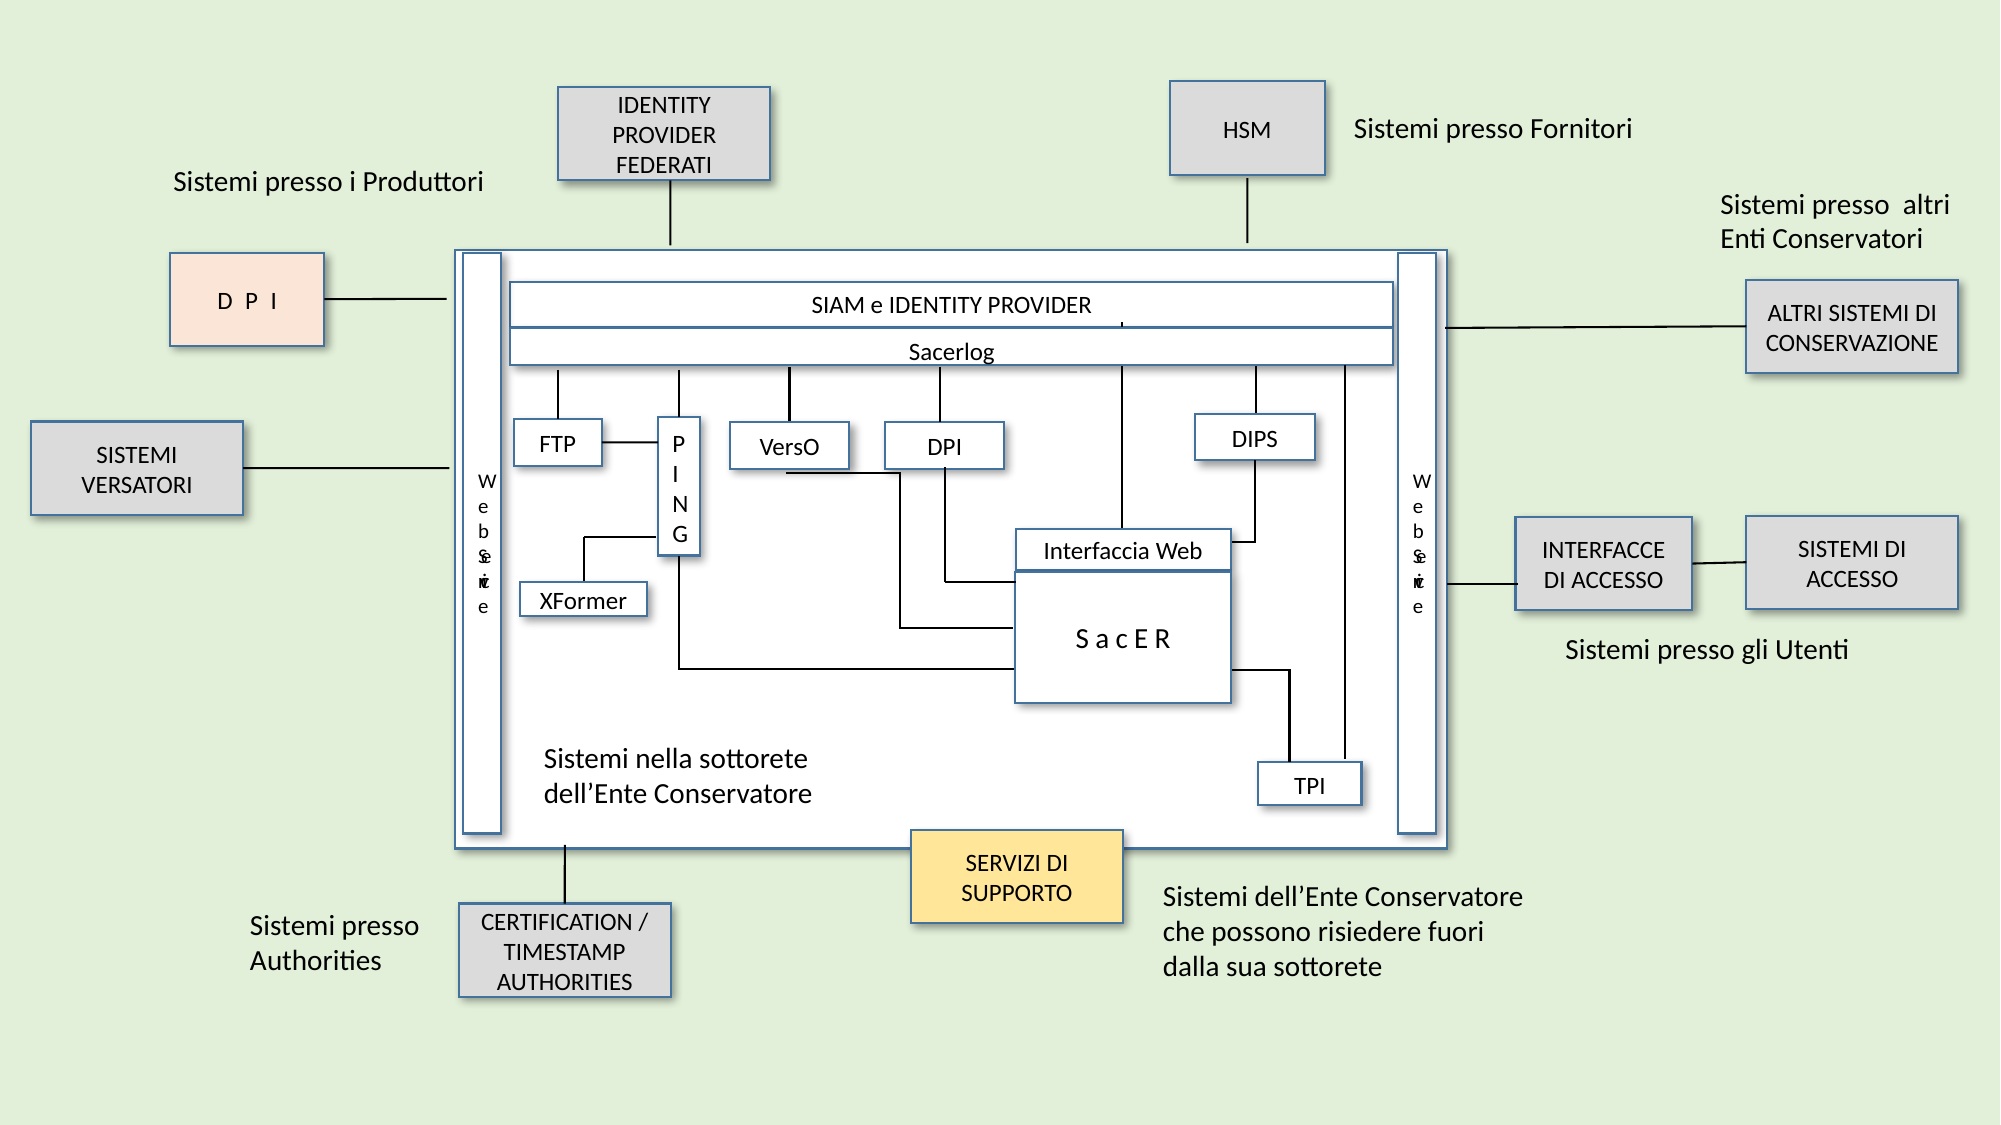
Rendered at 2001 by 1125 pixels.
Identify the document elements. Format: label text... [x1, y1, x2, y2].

text_box Sistemi presso Authorities [235, 898, 458, 984]
text_box SacER [1014, 571, 1232, 704]
text_box [657, 416, 701, 420]
text_box HSM [1169, 80, 1326, 176]
text_box DPI [169, 252, 325, 347]
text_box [944, 467, 1016, 583]
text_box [797, 437, 904, 472]
text_box Sacerlog [1122, 327, 1394, 366]
text_box SISTEMI DI ACCESSO [1745, 515, 1959, 610]
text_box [786, 472, 1014, 628]
text_box Sistemi presso gli Utenti [1550, 622, 1932, 673]
text_box SIAM e IDENTITY PROVIDER [513, 281, 1394, 326]
text_box IDENTITY PROVIDER FEDERATI [557, 86, 771, 181]
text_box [797, 628, 904, 781]
text_box [454, 249, 1448, 850]
text_box INTERFACCE DI ACCESSO [1514, 516, 1693, 611]
text_box Sistemi presso altri Enti Conservatori [1705, 177, 1998, 263]
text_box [1140, 494, 1290, 576]
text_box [1190, 669, 1290, 762]
text_box PING [657, 420, 706, 555]
text_box Sistemi presso i Produttori [158, 154, 573, 205]
text_box Sacerlog [509, 327, 1121, 366]
text_box Interfaccia Web [1016, 528, 1140, 571]
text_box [598, 522, 643, 595]
text_box SERVIZI DI SUPPORTO [910, 829, 1124, 924]
text_box Sistemi nella sottorete dell’Ente Conservatore [529, 731, 853, 817]
text_box TPI [1257, 761, 1363, 806]
text_box Sistemi dell’Ente Conservatore che possono risiedere fuori dalla sua sottorete [1148, 869, 1542, 990]
text_box CERTIFICATION / TIMESTAMP AUTHORITIES [458, 902, 672, 998]
text_box Web Service [1397, 252, 1437, 835]
text_box Web Service [462, 252, 502, 835]
text_box XFormer [519, 581, 648, 617]
text_box DPI [884, 421, 1005, 470]
text_box VersO [729, 421, 850, 470]
text_box ALTRI SISTEMI DI CONSERVAZIONE [1745, 279, 1959, 374]
text_box FTP [513, 418, 603, 467]
text_box Sistemi presso Fornitori [1339, 101, 1677, 152]
text_box DIPS [1194, 413, 1316, 461]
text_box SISTEMI VERSATORI [30, 420, 244, 516]
